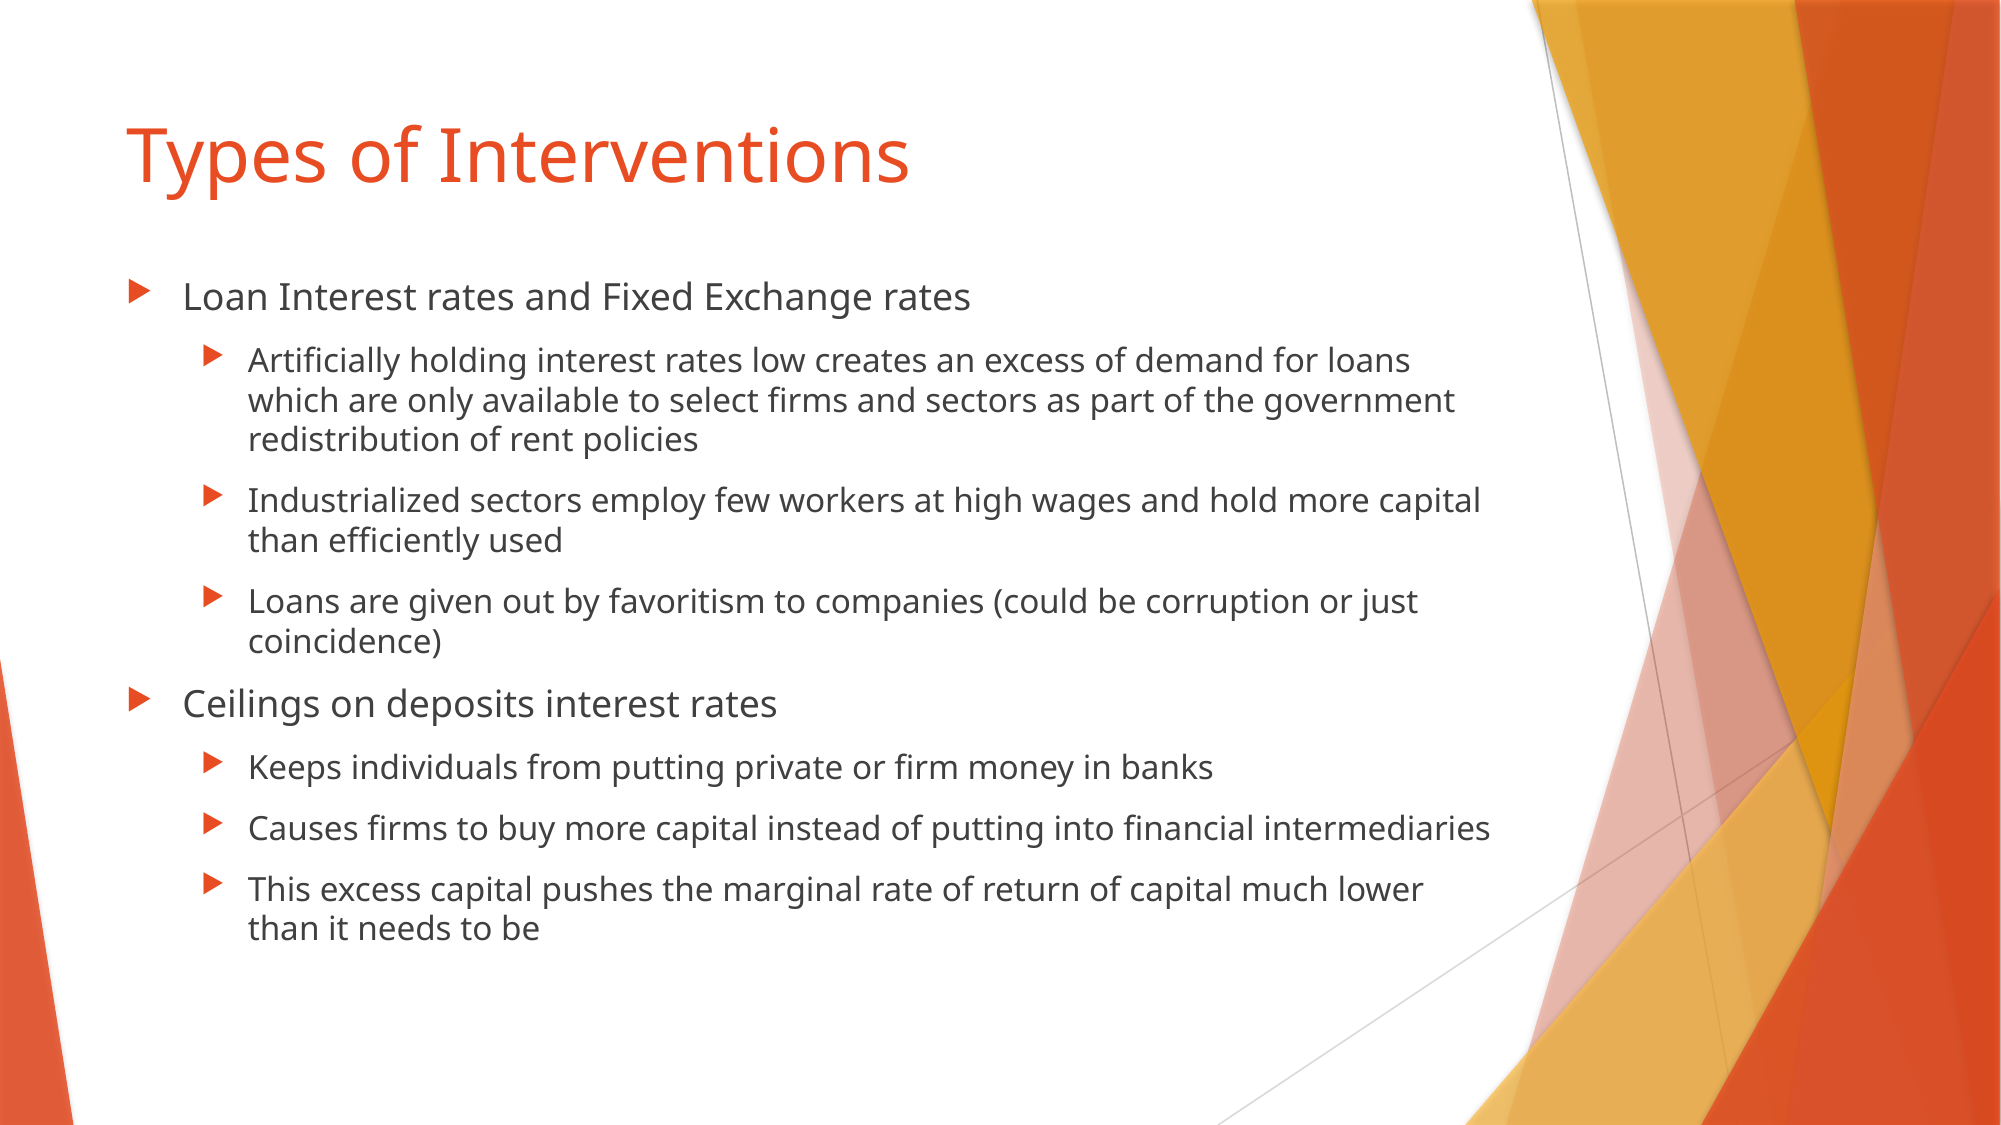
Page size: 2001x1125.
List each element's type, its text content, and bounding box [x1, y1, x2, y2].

title Types of Interventions [111, 99, 1522, 265]
list Loan Interest rates and Fixed Exchange rates Artificially holding interest rates low creates an excess of demand for loans which are only available to select firms and sectors as part of the government redistribution of rent policies Industrialized sectors employ few workers at high wages and hold more capital than efficiently used Loans are given out by favoritism to companies (could be corruption or just coincidence) Ceilings on deposits interest rates Keeps individuals from putting private or firm money in banks Causes firms to buy more capital instead of putting into financial intermediaries This excess capital pushes the marginal rate of return of capital much lower than it needs to be [111, 265, 1522, 992]
